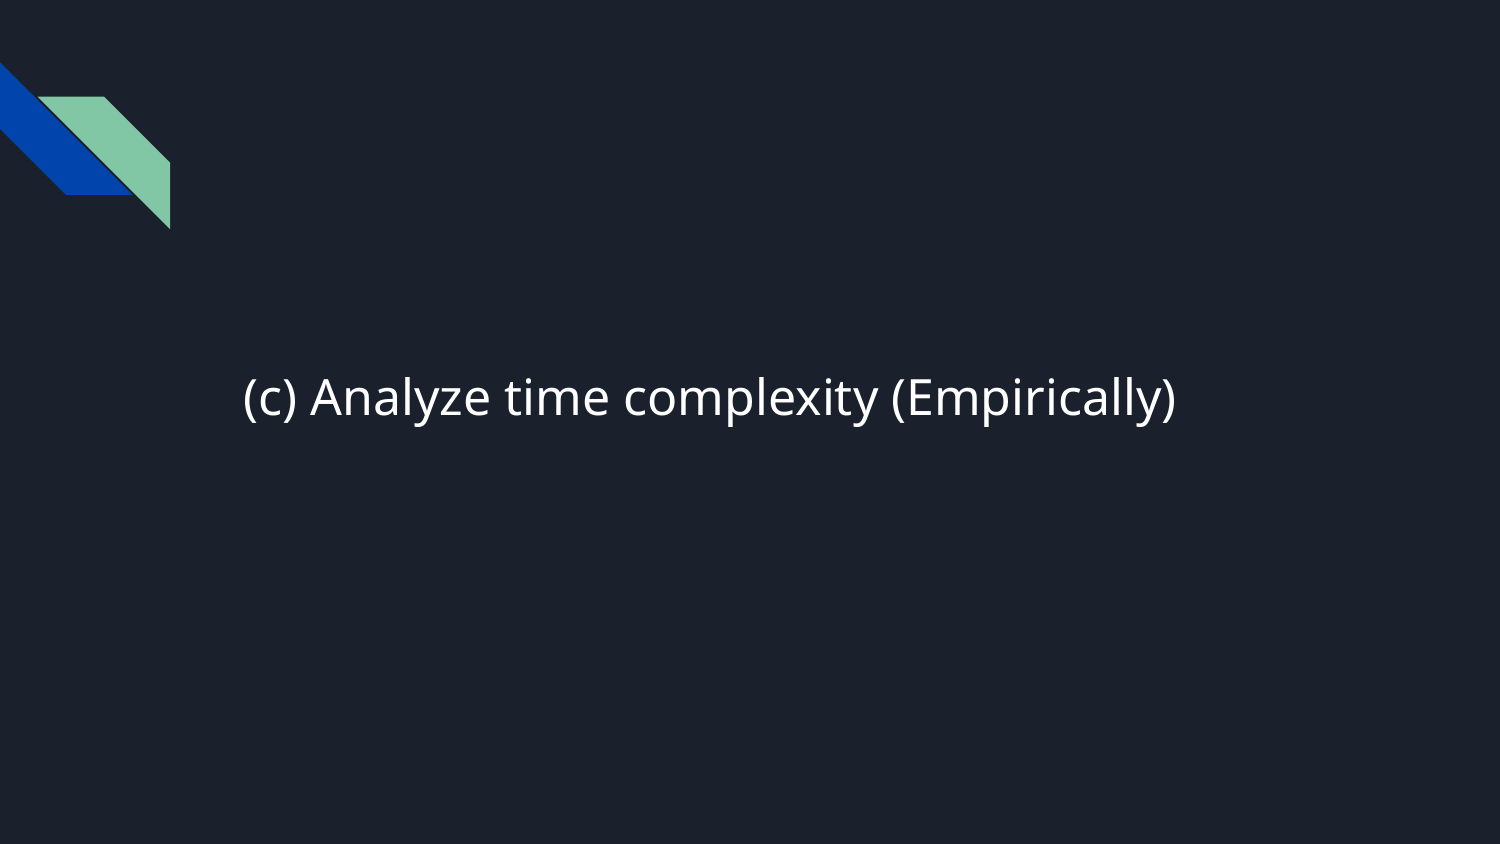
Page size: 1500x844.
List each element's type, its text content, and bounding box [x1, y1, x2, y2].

title (c) Analyze time complexity (Empirically) [228, 346, 1384, 497]
